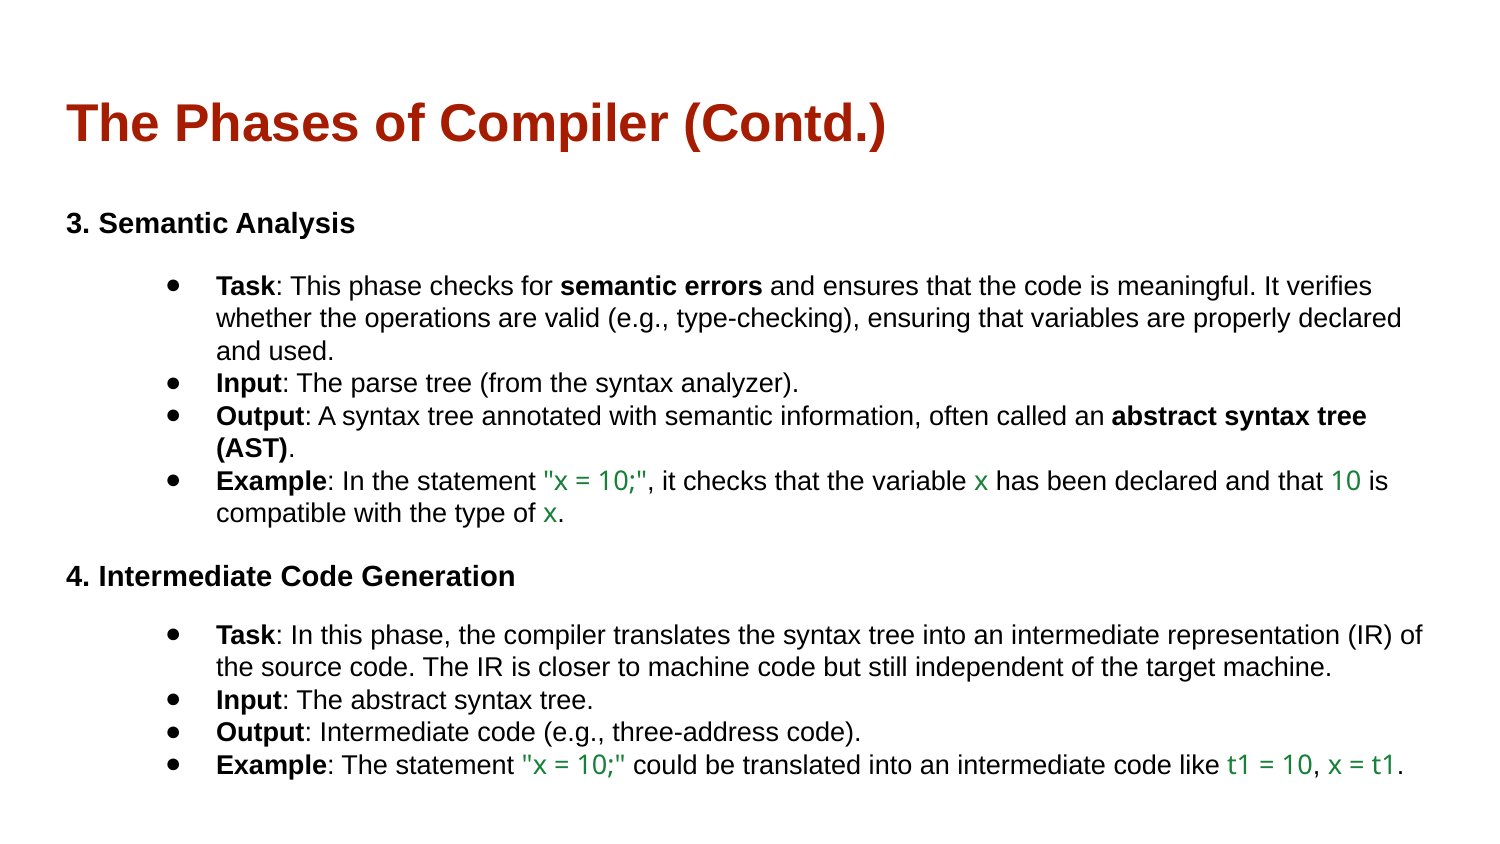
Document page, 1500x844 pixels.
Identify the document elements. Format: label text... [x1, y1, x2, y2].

title The Phases of Compiler (Contd.) [51, 72, 1449, 167]
list 3. Semantic Analysis Task: This phase checks for semantic errors and ensures that the code is meaningful. It verifies whether the operations are valid (e.g., type-checking), ensuring that variables are properly declared and used. Input: The parse tree (from the syntax analyzer). Output: A syntax tree annotated with semantic information, often called an abstract syntax tree (AST). Example: In the statement "x = 10;", it checks that the variable x has been declared and that 10 is compatible with the type of x. 4. Intermediate Code Generation Task: In this phase, the compiler translates the syntax tree into an intermediate representation (IR) of the source code. The IR is closer to machine code but still independent of the target machine. Input: The abstract syntax tree. Output: Intermediate code (e.g., three-address code). Example: The statement "x = 10;" could be translated into an intermediate code like t1 = 10, x = t1. [51, 189, 1449, 844]
